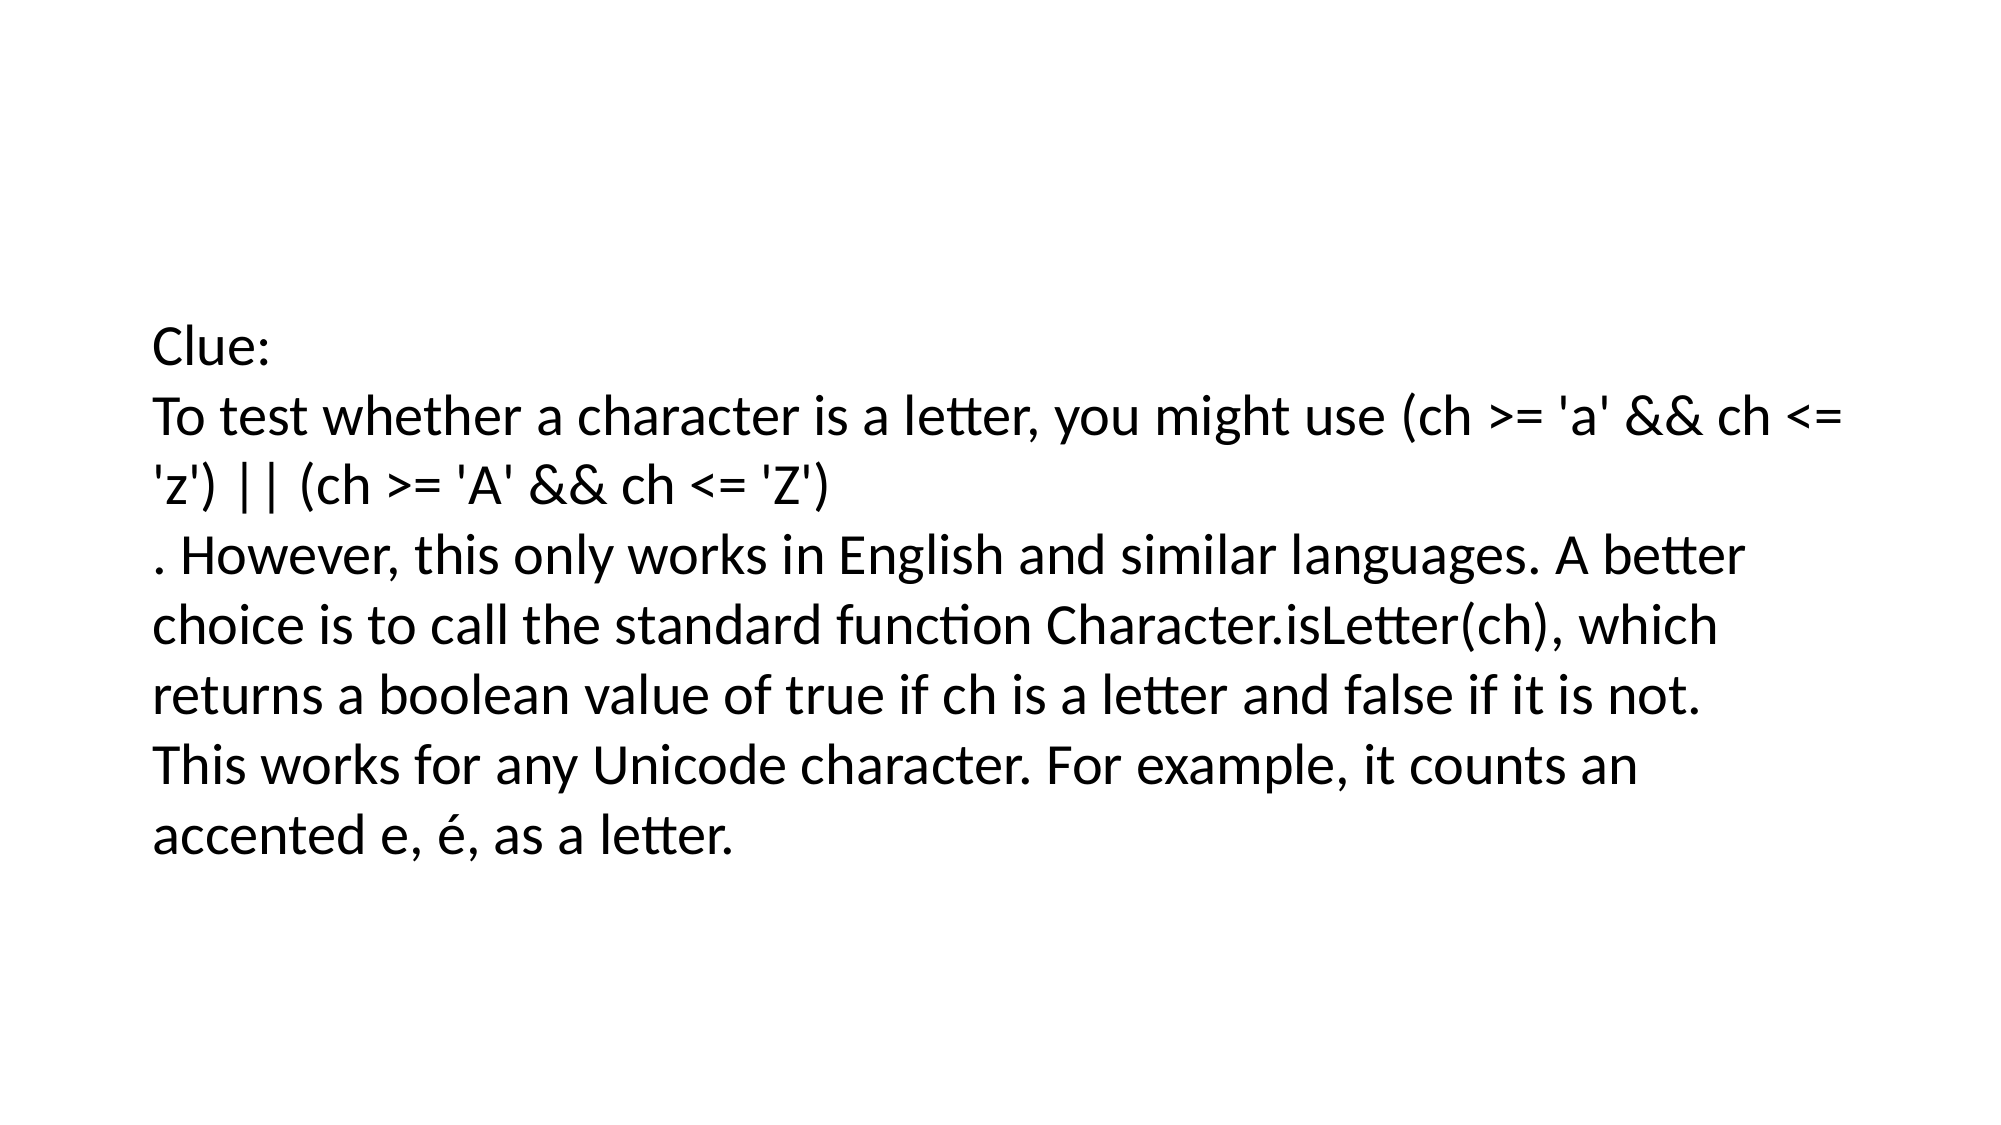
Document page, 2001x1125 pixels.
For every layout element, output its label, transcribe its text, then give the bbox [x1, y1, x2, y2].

list Clue: To test whether a character is a letter, you might use (ch >= 'a' && ch <= 'z') || (ch >= 'A' && ch <= 'Z') . However, this only works in English and similar languages. A better choice is to call the standard function Character.isLetter(ch), which returns a boolean value of true if ch is a letter and false if it is not. This works for any Unicode character. For example, it counts an accented e, é, as a letter. [137, 299, 1863, 1014]
